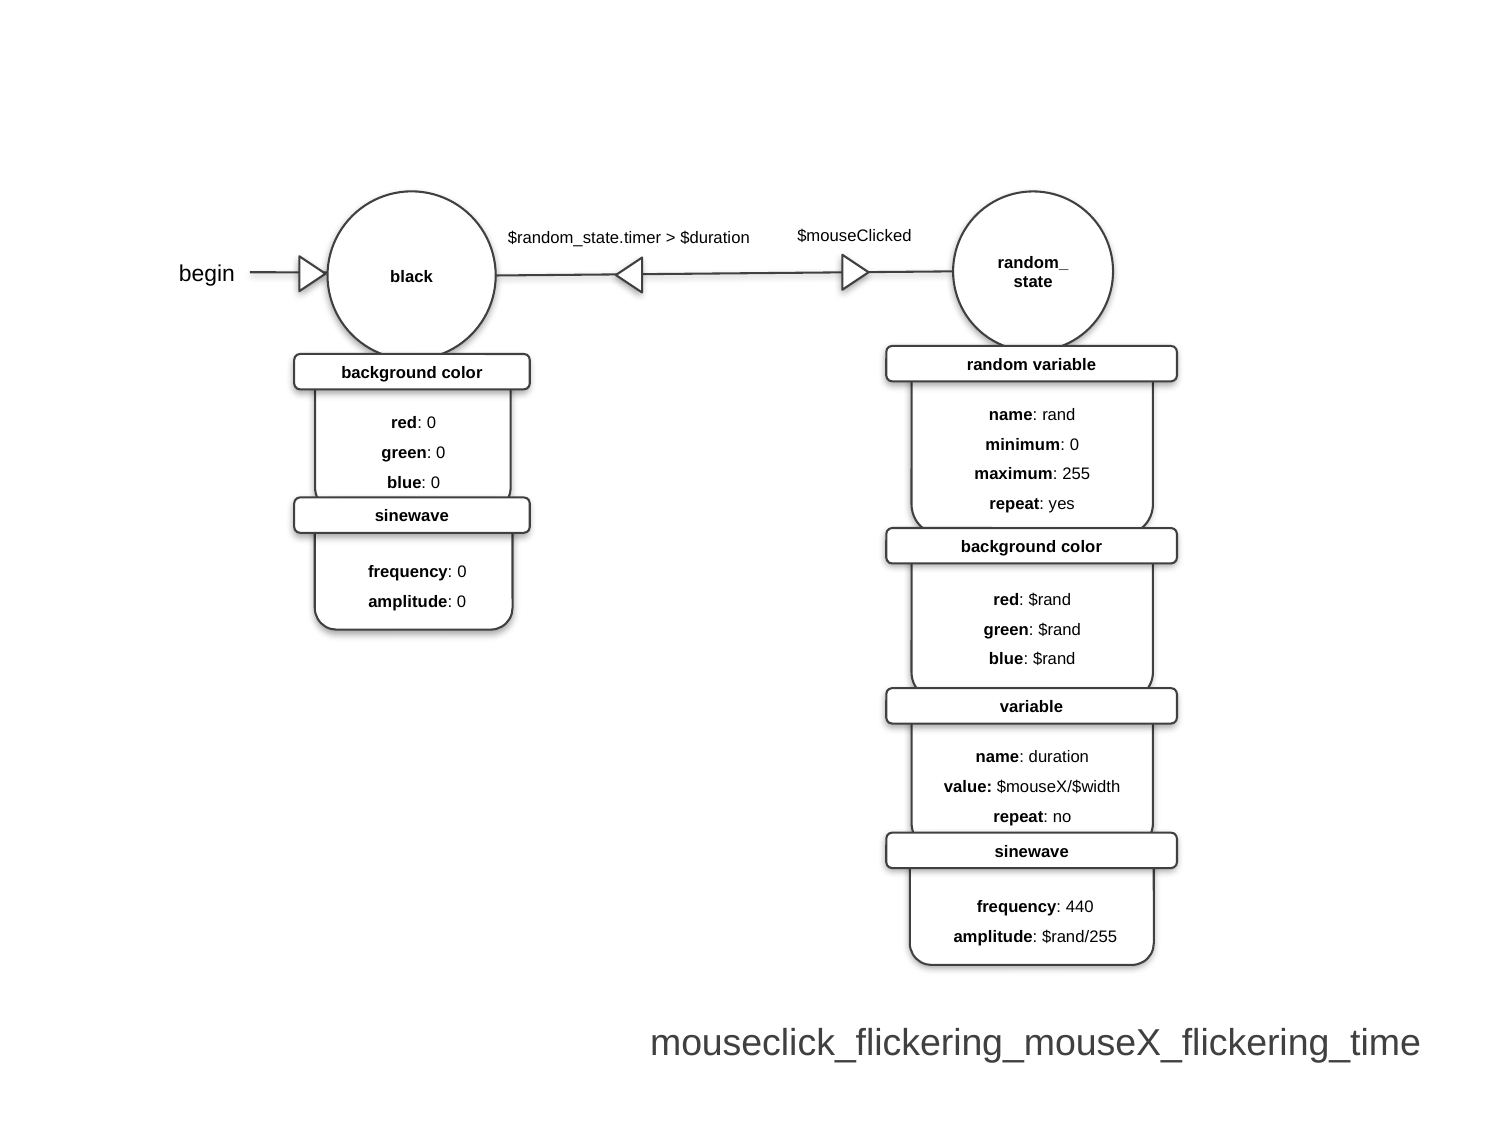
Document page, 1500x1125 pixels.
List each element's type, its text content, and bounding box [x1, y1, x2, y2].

text_box $mouseClicked [727, 207, 982, 253]
text_box frequency: 440 amplitude: $rand/255 [915, 878, 1156, 953]
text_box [495, 271, 954, 276]
text_box [910, 572, 1154, 686]
text_box [623, 256, 643, 269]
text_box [163, 250, 328, 295]
text_box variable [885, 687, 1178, 725]
text_box random variable [885, 345, 1178, 383]
text_box background color [885, 527, 1178, 565]
text_box name: duration value: $mouseX/$width repeat: no [911, 728, 1153, 831]
text_box red: 0 green: 0 blue: 0 [316, 394, 511, 495]
text_box sinewave [885, 831, 1178, 869]
text_box sinewave [293, 496, 531, 534]
text_box red: $rand green: $rand blue: $rand [911, 570, 1153, 676]
text_box frequency: 0 amplitude: 0 [320, 543, 515, 618]
text_box [841, 284, 853, 291]
text_box random_ state [952, 190, 1114, 344]
text_box background color [293, 353, 531, 391]
text_box [909, 877, 1155, 966]
text_box name: rand minimum: 0 maximum: 255 repeat: yes [911, 386, 1153, 521]
text_box black [330, 190, 497, 352]
text_box mouseclick_flickering_mouseX_flickering_time [294, 988, 1436, 1071]
text_box [841, 254, 866, 269]
text_box $random_state.timer > $duration [481, 209, 776, 255]
text_box [627, 284, 643, 294]
text_box [915, 521, 1149, 526]
text_box [313, 541, 514, 631]
